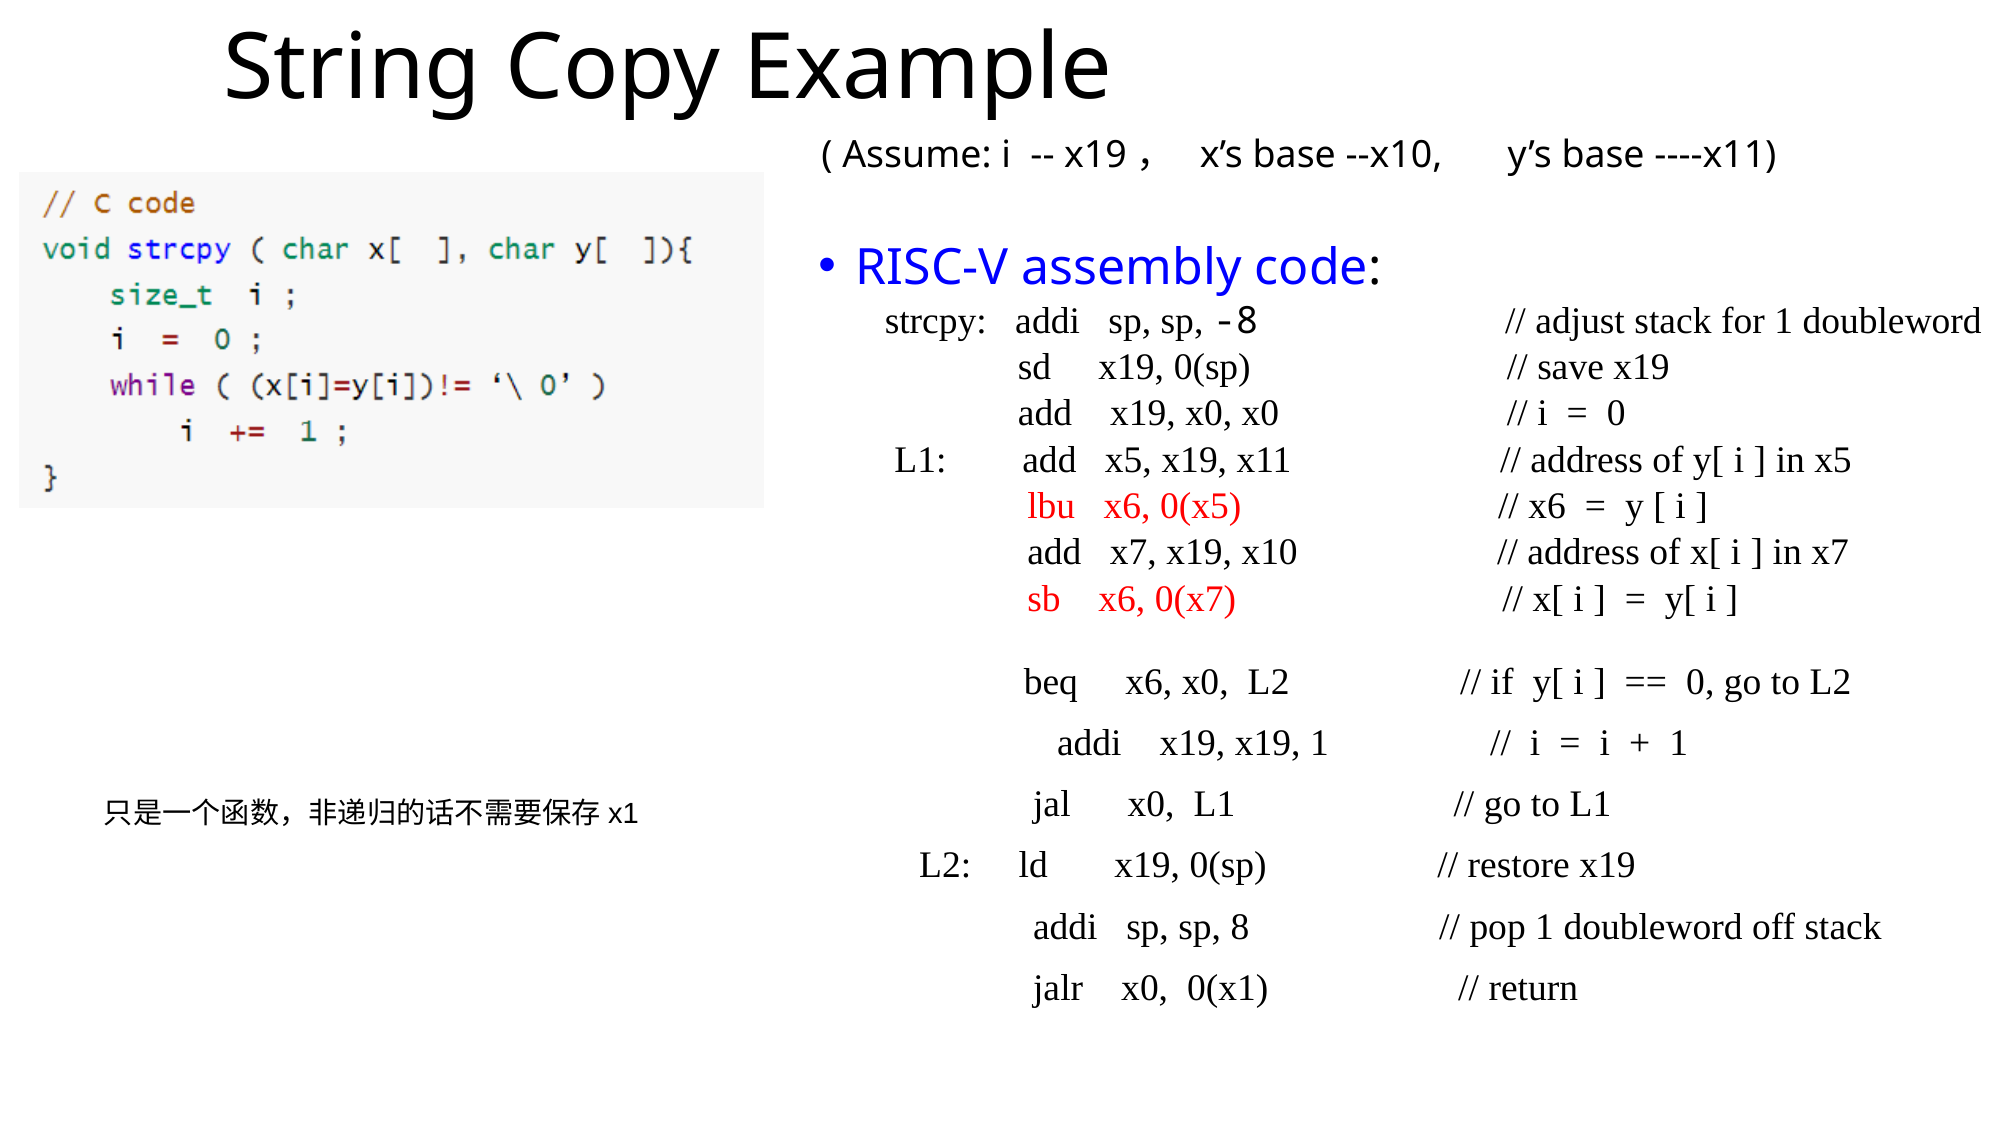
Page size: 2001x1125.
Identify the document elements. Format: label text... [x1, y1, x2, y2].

text_box 只是一个函数，非递归的话不需要保存x1 [89, 786, 654, 837]
title String Copy Example [208, 0, 1523, 138]
picture [19, 172, 764, 508]
list ( Assume: i -- x19， x’s base --x10, y’s base ----x11) RISC-V assembly code: strcpy: addi sp, sp, -8 // adjust stack for 1 doubleword sd x19, 0(sp) // save x19 add x19, x0, x0 // i = 0 L1: add x5, x19, x11 // address of y[ i ] in x5 lbu x6, 0(x5) // x6 = y [ i ] add x7, x19, x10 // address of x[ i ] in x7 sb x6, 0(x7) // x[ i ] = y[ i ] [728, 131, 2000, 655]
text_box beq x6, x0, L2 // if y[ i ] == 0, go to L2 addi x19, x19, 1 // i = i + 1 jal x0, L1 // go to L1 L2: ld x19, 0(sp) // restore x19 addi sp, sp, 8 // pop 1 doubleword off stack jalr x0, 0(x1) // return [704, 654, 1945, 1061]
